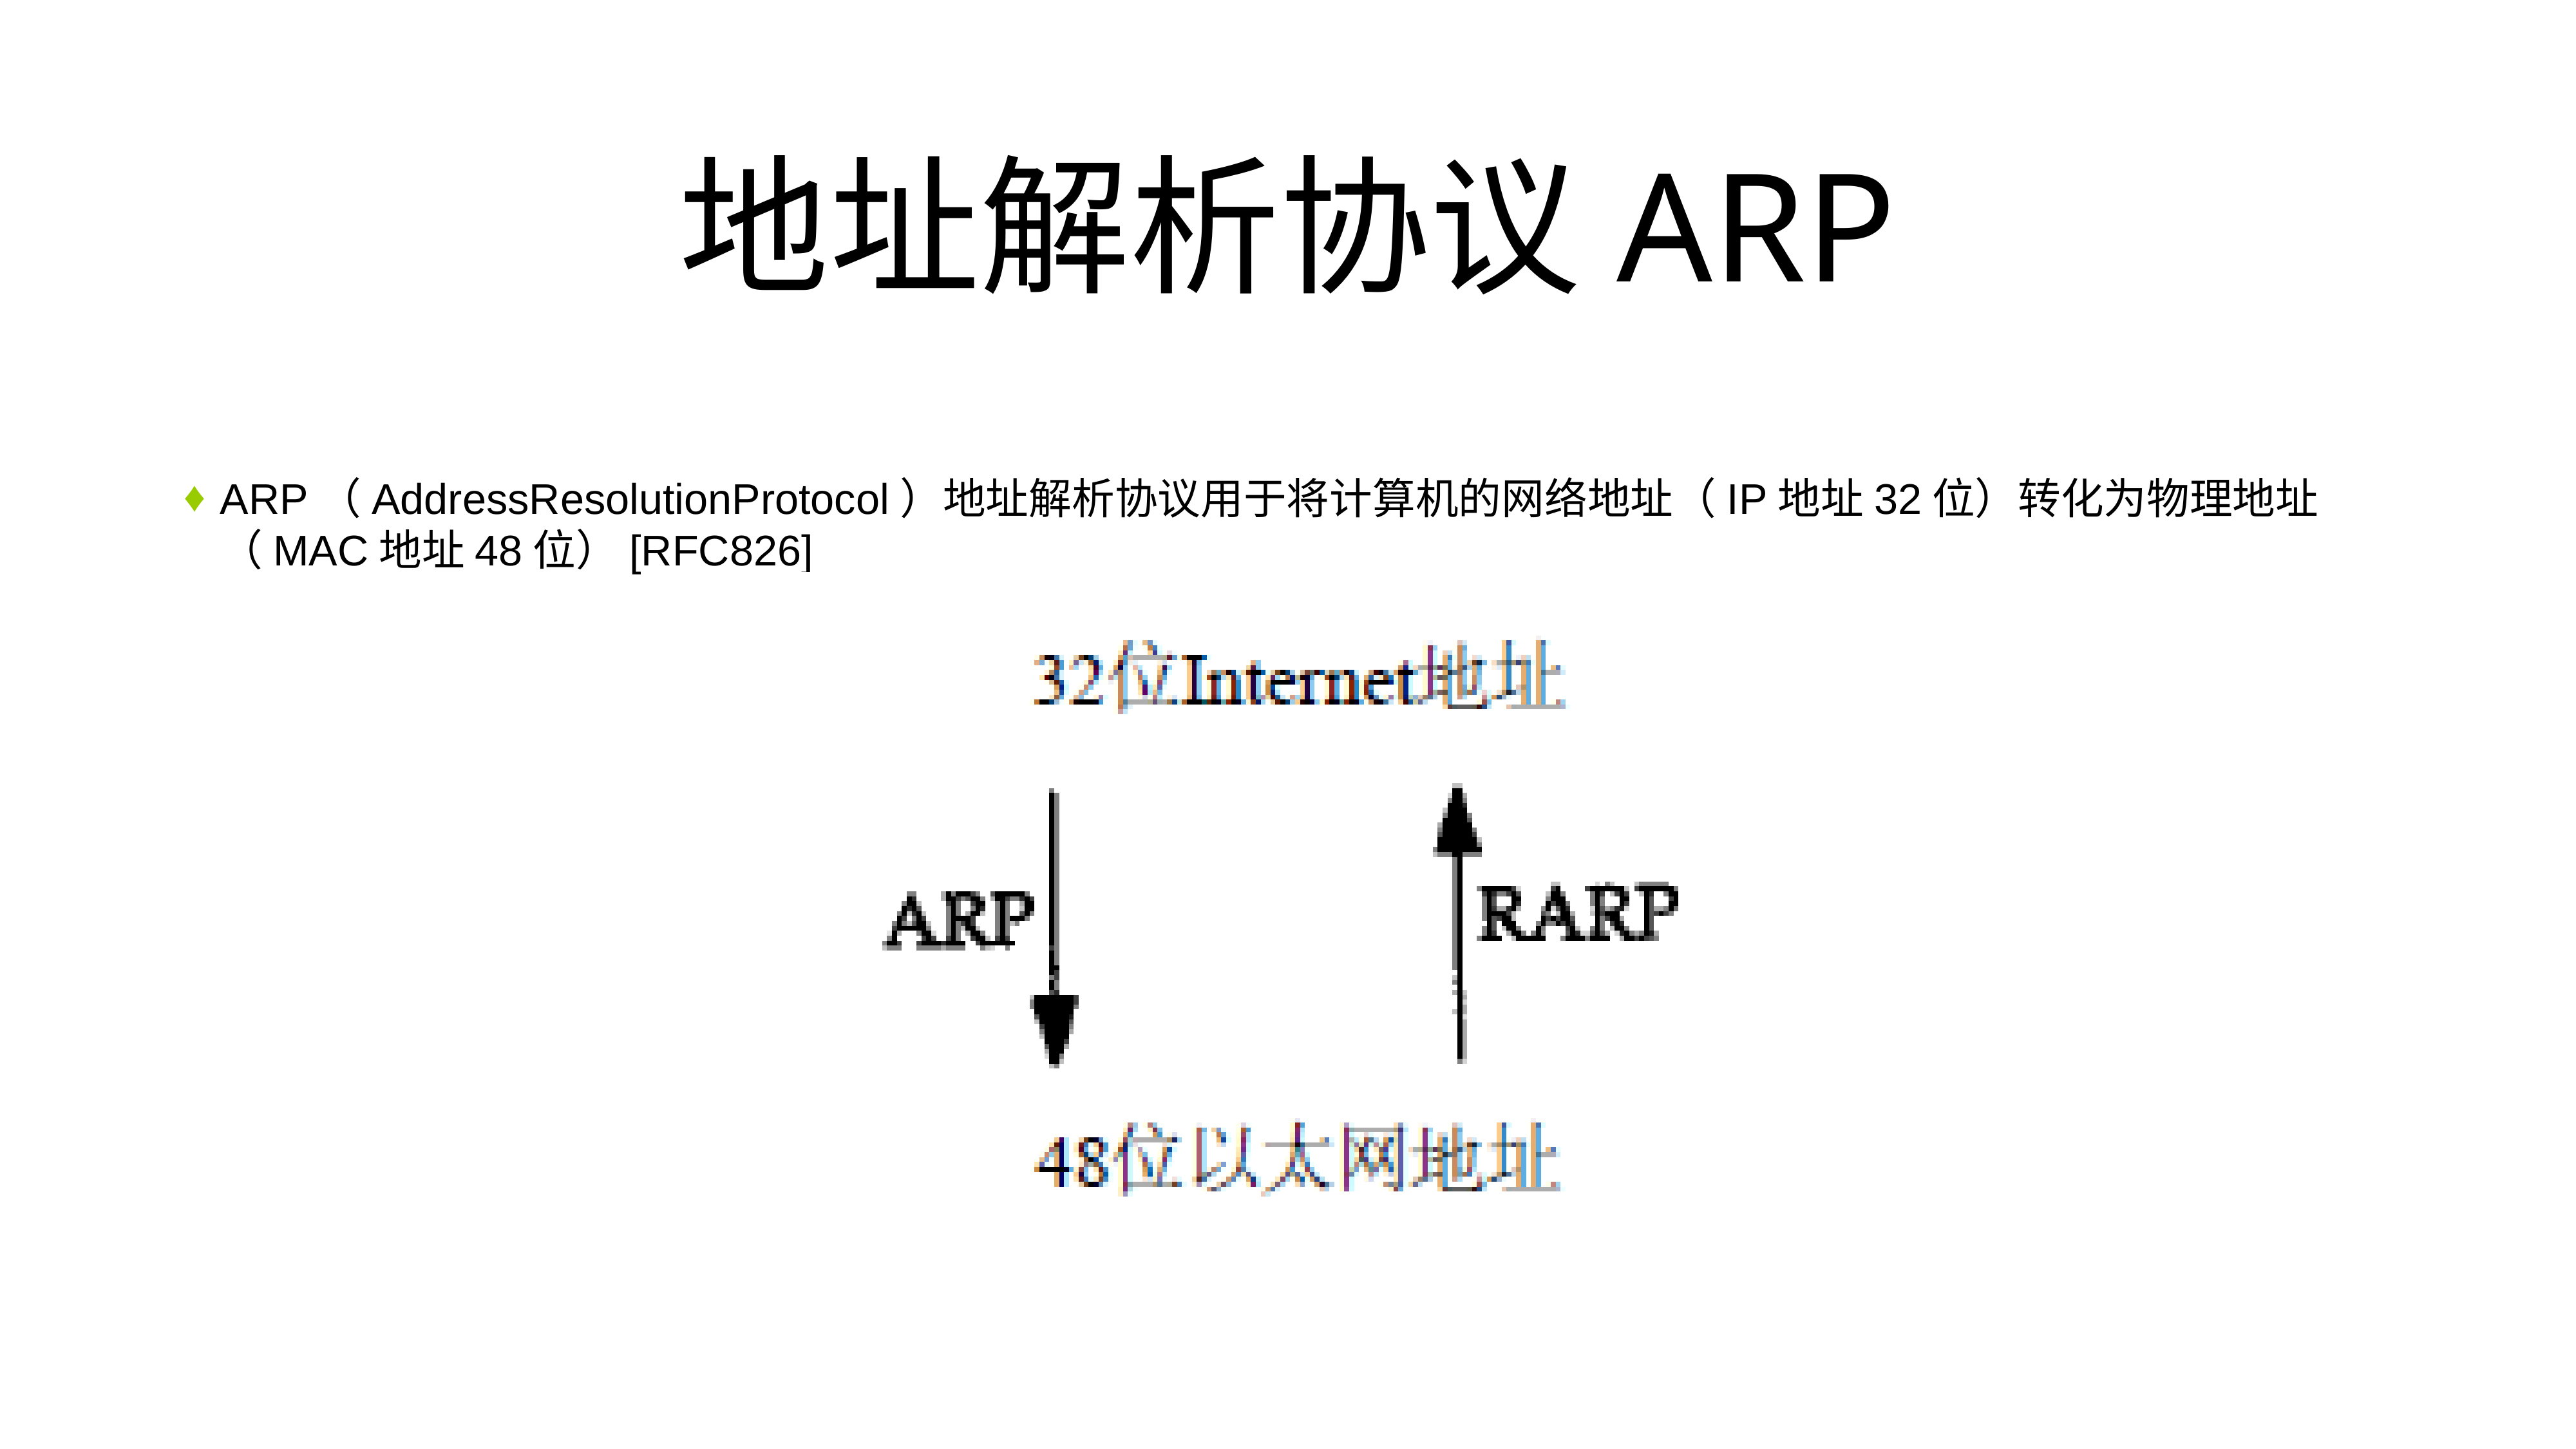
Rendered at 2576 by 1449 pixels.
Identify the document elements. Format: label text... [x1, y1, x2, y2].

picture [764, 572, 1812, 1256]
list ARP（AddressResolutionProtocol）地址解析协议用于将计算机的网络地址（IP地址32位）转化为物理地址（MAC地址48位）[RFC826] [178, 341, 2398, 703]
title 地址解析协议ARP [178, 100, 2398, 341]
